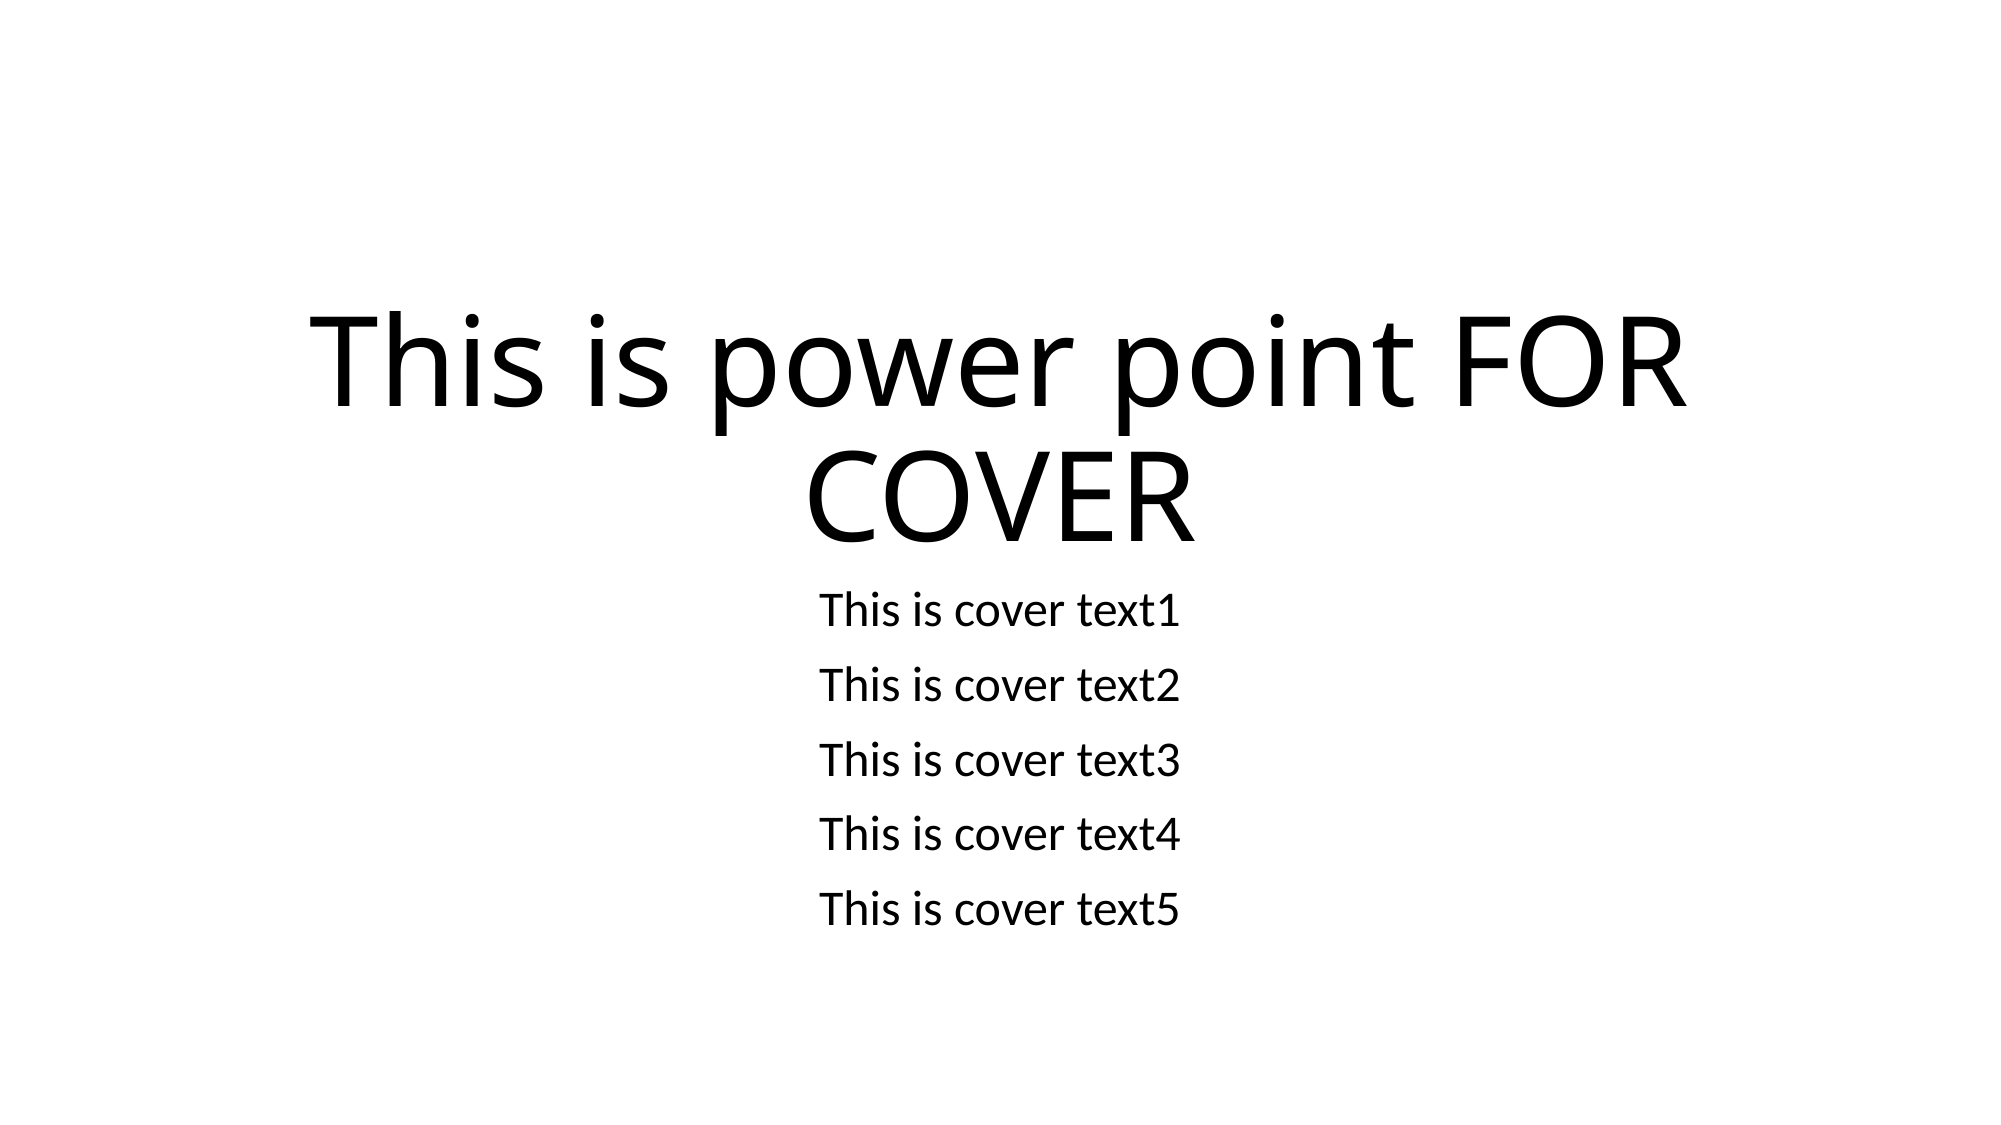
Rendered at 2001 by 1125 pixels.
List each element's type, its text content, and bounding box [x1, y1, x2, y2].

title This is power point FOR COVER [249, 184, 1750, 575]
subtitle This is cover text1 This is cover text2 This is cover text3 This is cover text4 This is cover text5 [147, 575, 1853, 1032]
